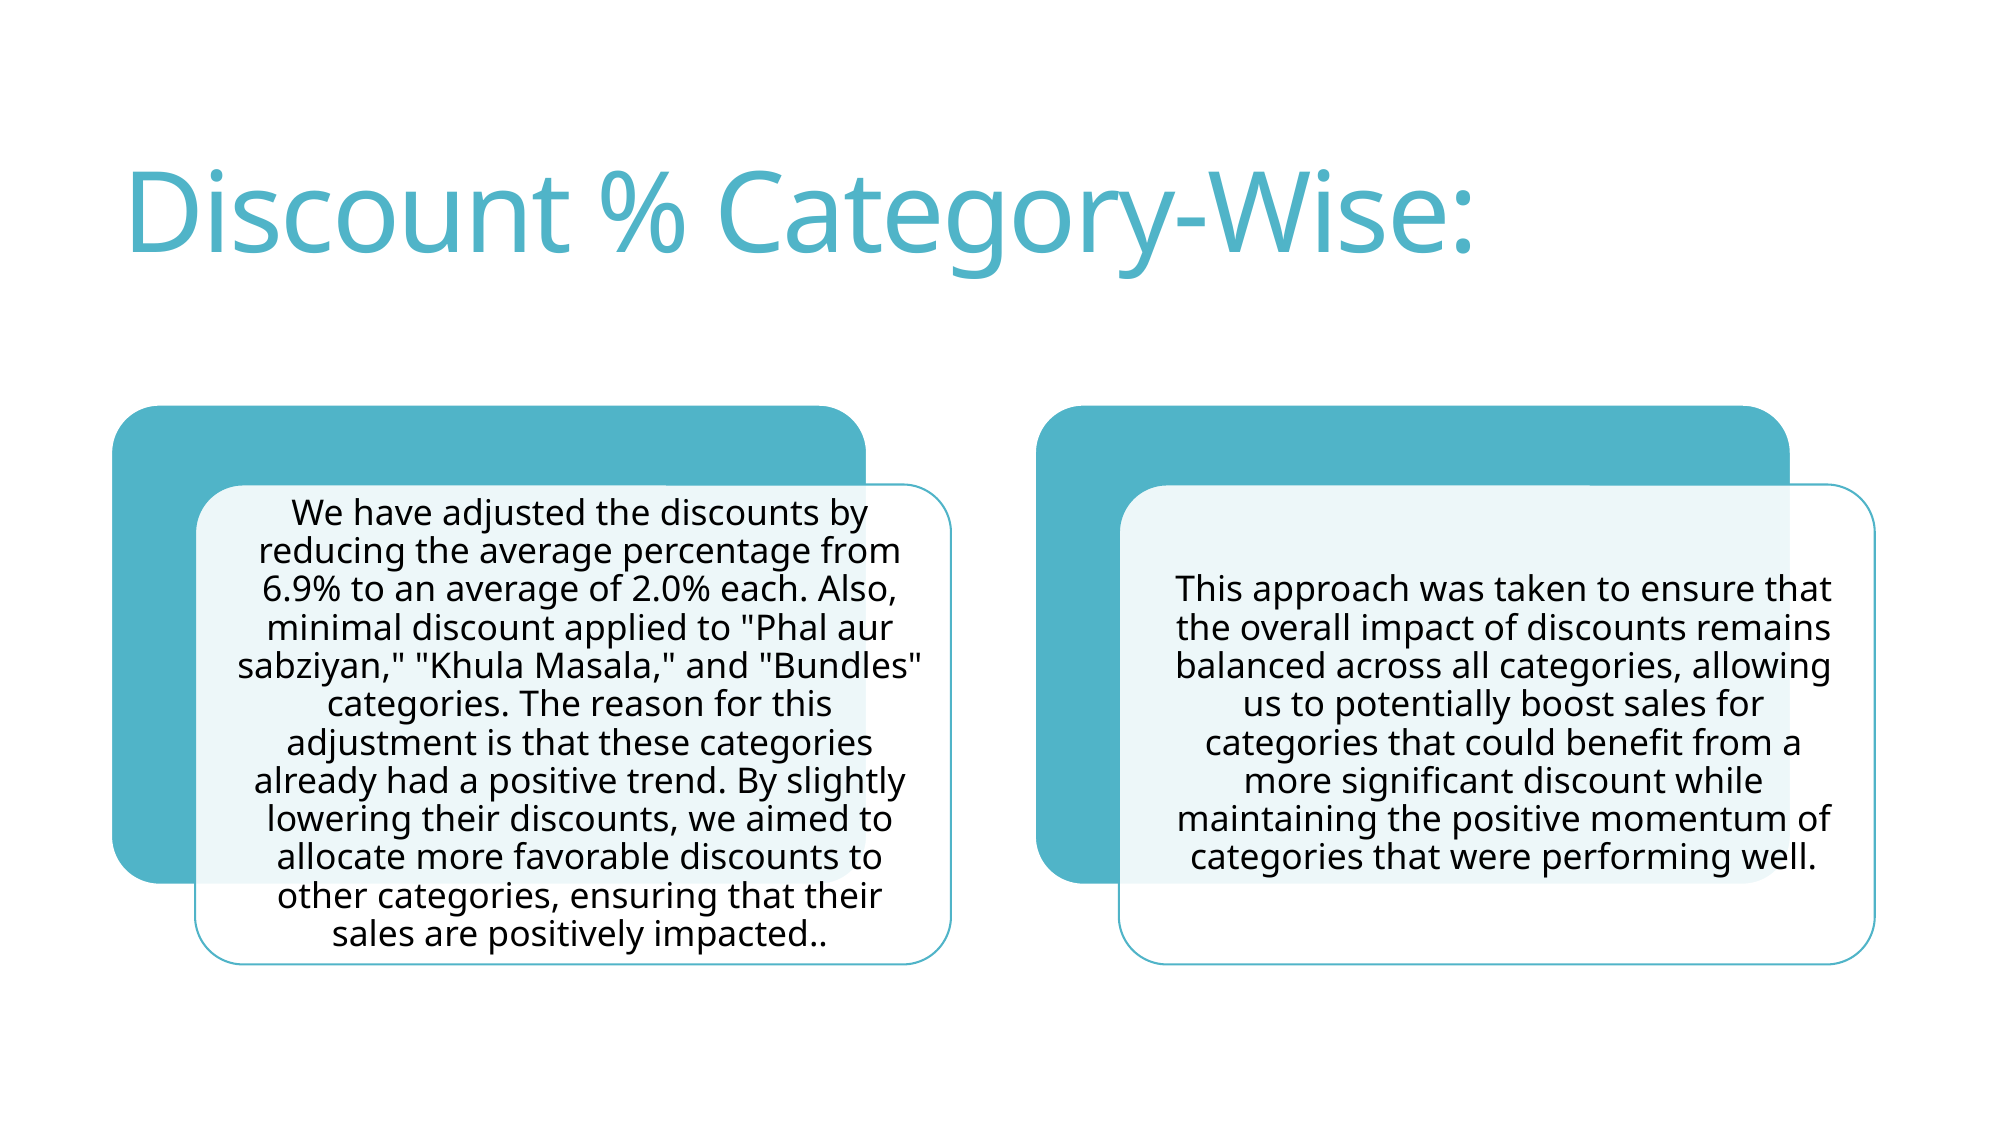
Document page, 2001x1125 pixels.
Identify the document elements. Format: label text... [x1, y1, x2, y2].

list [110, 389, 1876, 980]
title Discount % Category-Wise: [107, 81, 1875, 354]
